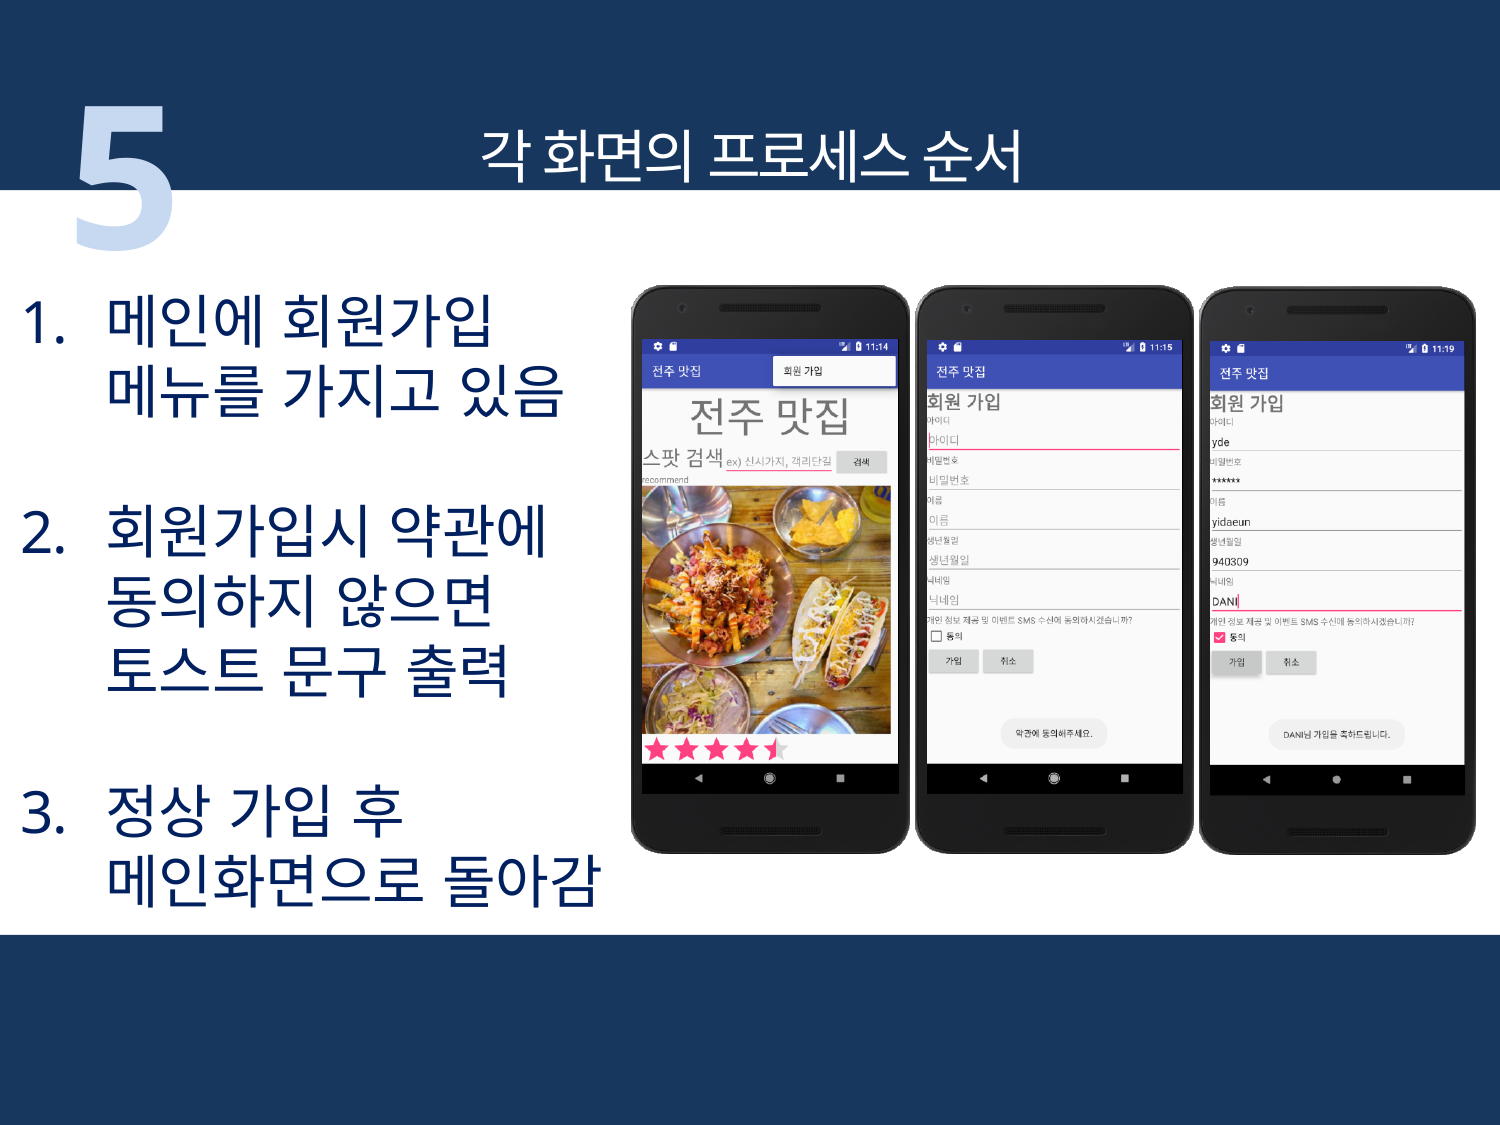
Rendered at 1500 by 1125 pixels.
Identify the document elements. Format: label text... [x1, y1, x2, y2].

text_box 메인에 회원가입 메뉴를 가지고 있음 회원가입시 약관에 동의하지 않으면 토스트 문구 출력 정상 가입 후 메인화면으로 돌아감 [5, 278, 644, 923]
text_box [0, 933, 1500, 1125]
picture [1198, 285, 1477, 855]
picture [915, 284, 1194, 854]
picture [631, 284, 910, 854]
text_box 각 화면의 프로세스 순서 [237, 112, 1428, 279]
text_box [0, 0, 1500, 192]
text_box 5 [53, 42, 237, 278]
